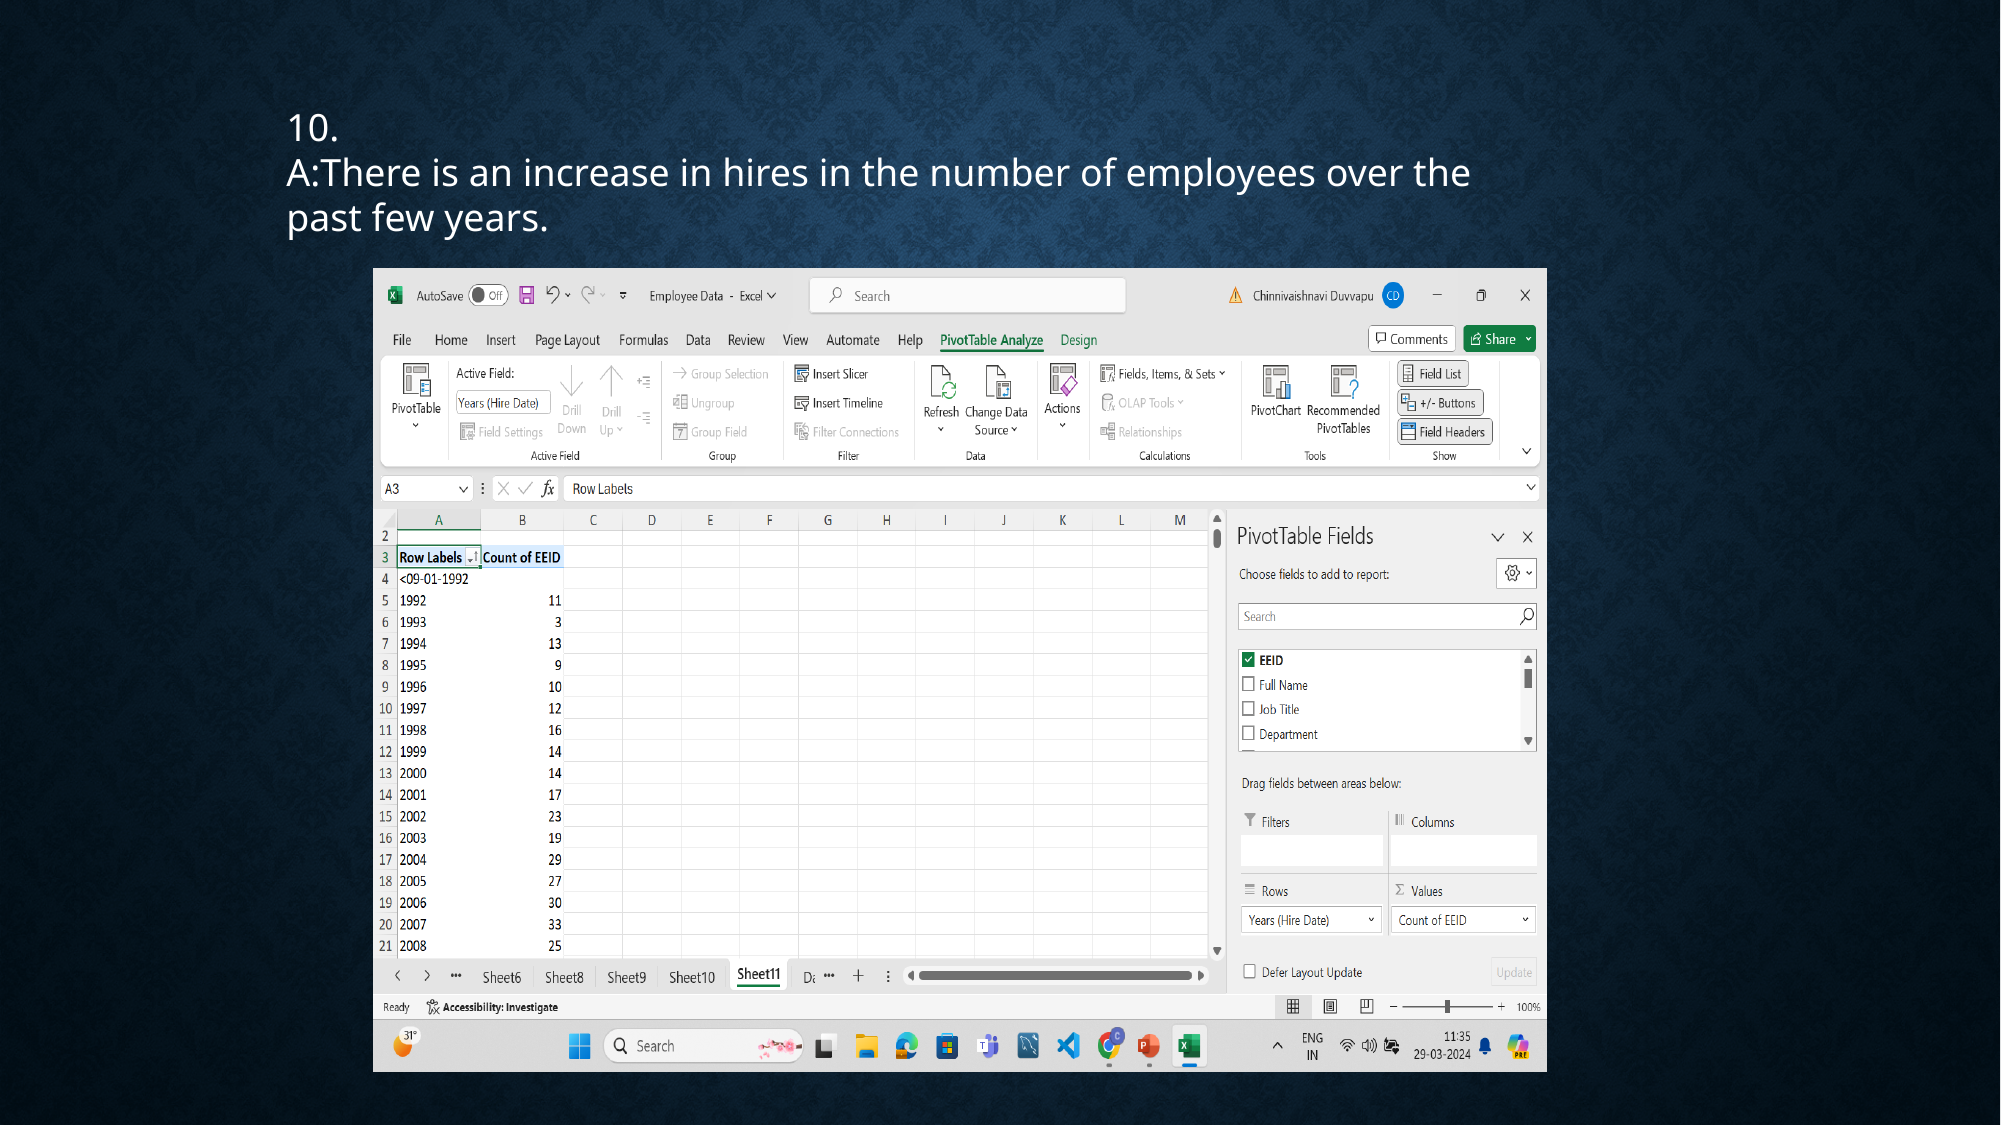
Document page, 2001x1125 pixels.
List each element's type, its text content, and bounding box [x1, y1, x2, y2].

picture [372, 267, 1548, 1072]
text_box 10. A:There is an increase in hires in the number of employees over the past few years. [271, 96, 1532, 247]
